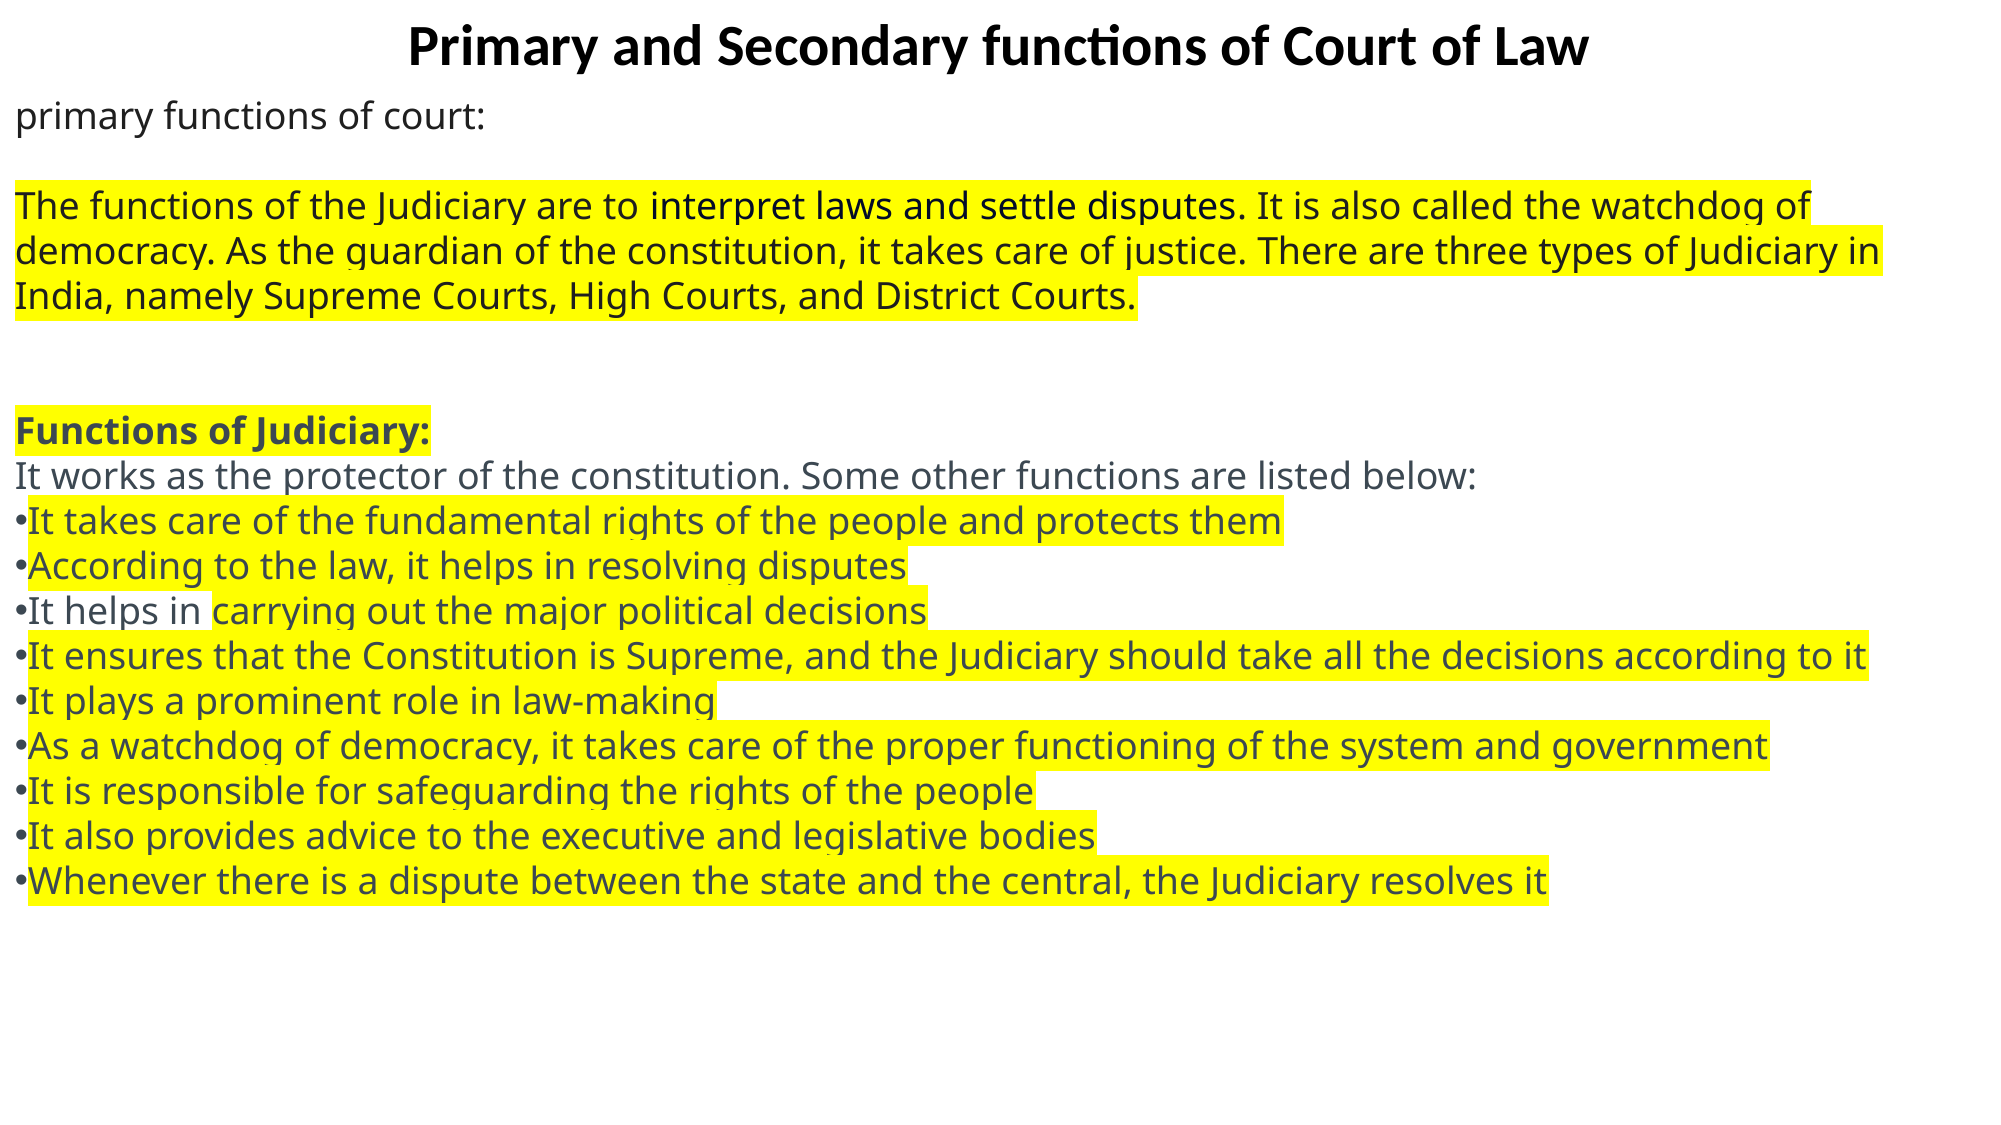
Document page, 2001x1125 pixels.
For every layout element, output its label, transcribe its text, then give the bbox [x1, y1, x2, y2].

text_box primary functions of court: The functions of the Judiciary are to interpret laws and settle disputes. It is also called the watchdog of democracy. As the guardian of the constitution, it takes care of justice. There are three types of Judiciary in India, namely Supreme Courts, High Courts, and District Courts. Functions of Judiciary: It works as the protector of the constitution. Some other functions are listed below: It takes care of the fundamental rights of the people and protects them According to the law, it helps in resolving disputes It helps in carrying out the major political decisions It ensures that the Constitution is Supreme, and the Judiciary should take all the decisions according to it It plays a prominent role in law-making As a watchdog of democracy, it takes care of the proper functioning of the system and government It is responsible for safeguarding the rights of the people It also provides advice to the executive and legislative bodies Whenever there is a dispute between the state and the central, the Judiciary resolves it [0, 85, 2000, 955]
text_box Primary and Secondary functions of Court of Law [0, 0, 2000, 84]
